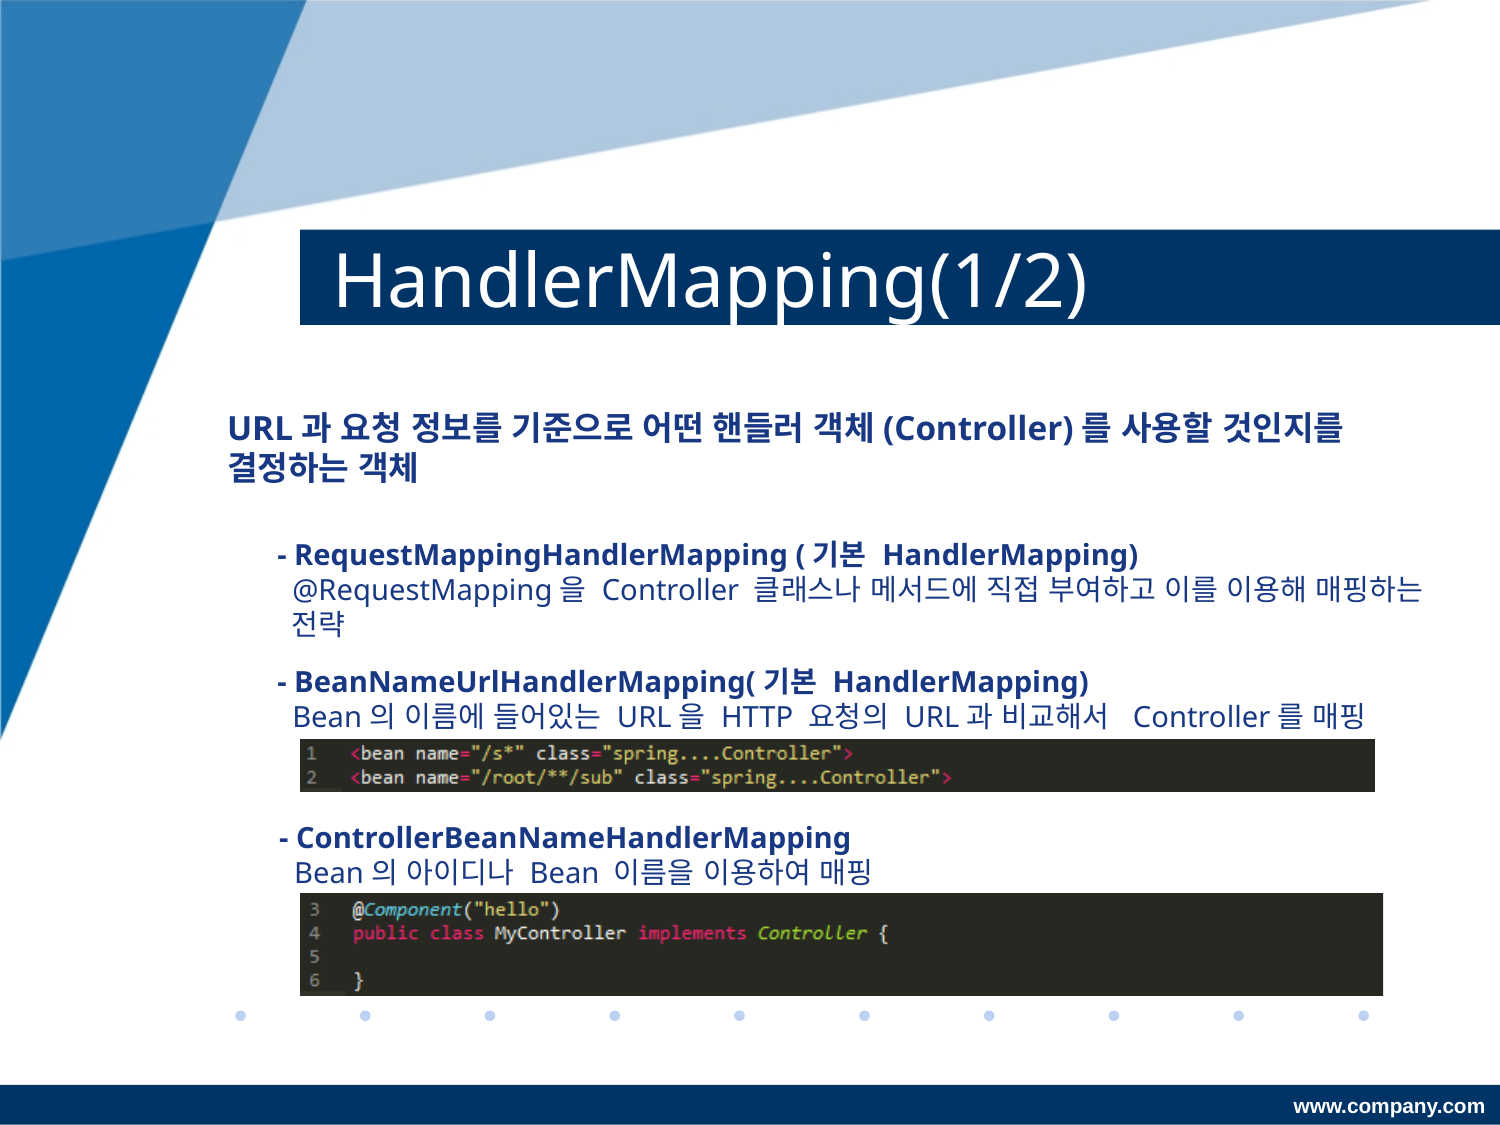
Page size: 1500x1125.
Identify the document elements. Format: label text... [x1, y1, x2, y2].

text_box - ControllerBeanNameHandlerMapping Bean의 아이디나 Bean 이름을 이용하여 매핑 [264, 812, 1365, 897]
picture [0, 0, 1500, 842]
picture [299, 893, 1384, 996]
text_box - RequestMappingHandlerMapping (기본 HandlerMapping) @RequestMapping을 Controller 클래스나 메서드에 직접 부여하고 이를 이용해 매핑하는 전략 [262, 528, 1500, 649]
text_box - BeanNameUrlHandlerMapping(기본 HandlerMapping) Bean의 이름에 들어있는 URL을 HTTP 요청의 URL과 비교해서 Controller를 매핑 [262, 656, 1421, 741]
picture [299, 739, 1375, 792]
text_box URL과 요청 정보를 기준으로 어떤 핸들러 객체(Controller)를 사용할 것인지를 결정하는 객체 [212, 399, 1429, 495]
title HandlerMapping(1/2) [300, 229, 1500, 325]
